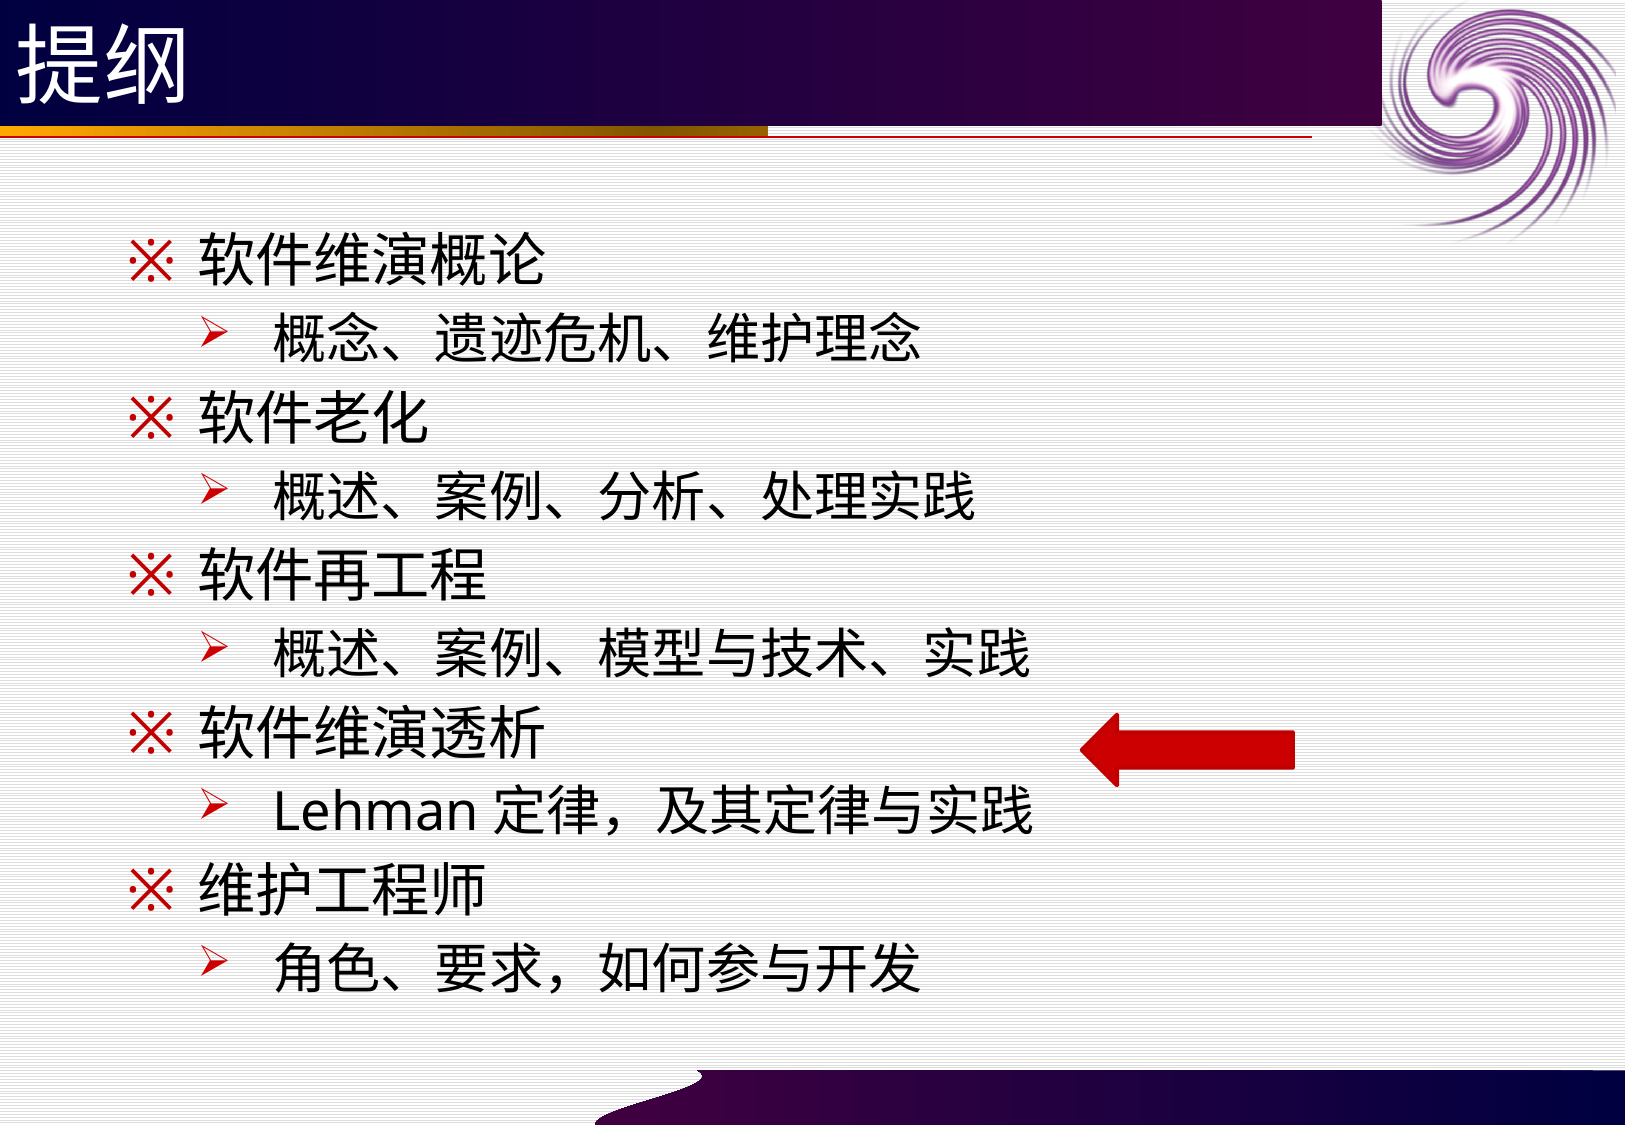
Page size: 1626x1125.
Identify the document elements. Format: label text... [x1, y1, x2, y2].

text_box [1079, 712, 1295, 788]
list 软件维演概论 概念、遗迹危机、维护理念 软件老化 概述、案例、分析、处理实践 软件再工程 概述、案例、模型与技术、实践 软件维演透析 Lehman定律，及其定律与实践 维护工程师 角色、要求，如何参与开发 [100, 163, 1523, 1059]
picture [1362, 0, 1616, 244]
title 提纲 [0, 0, 1382, 126]
